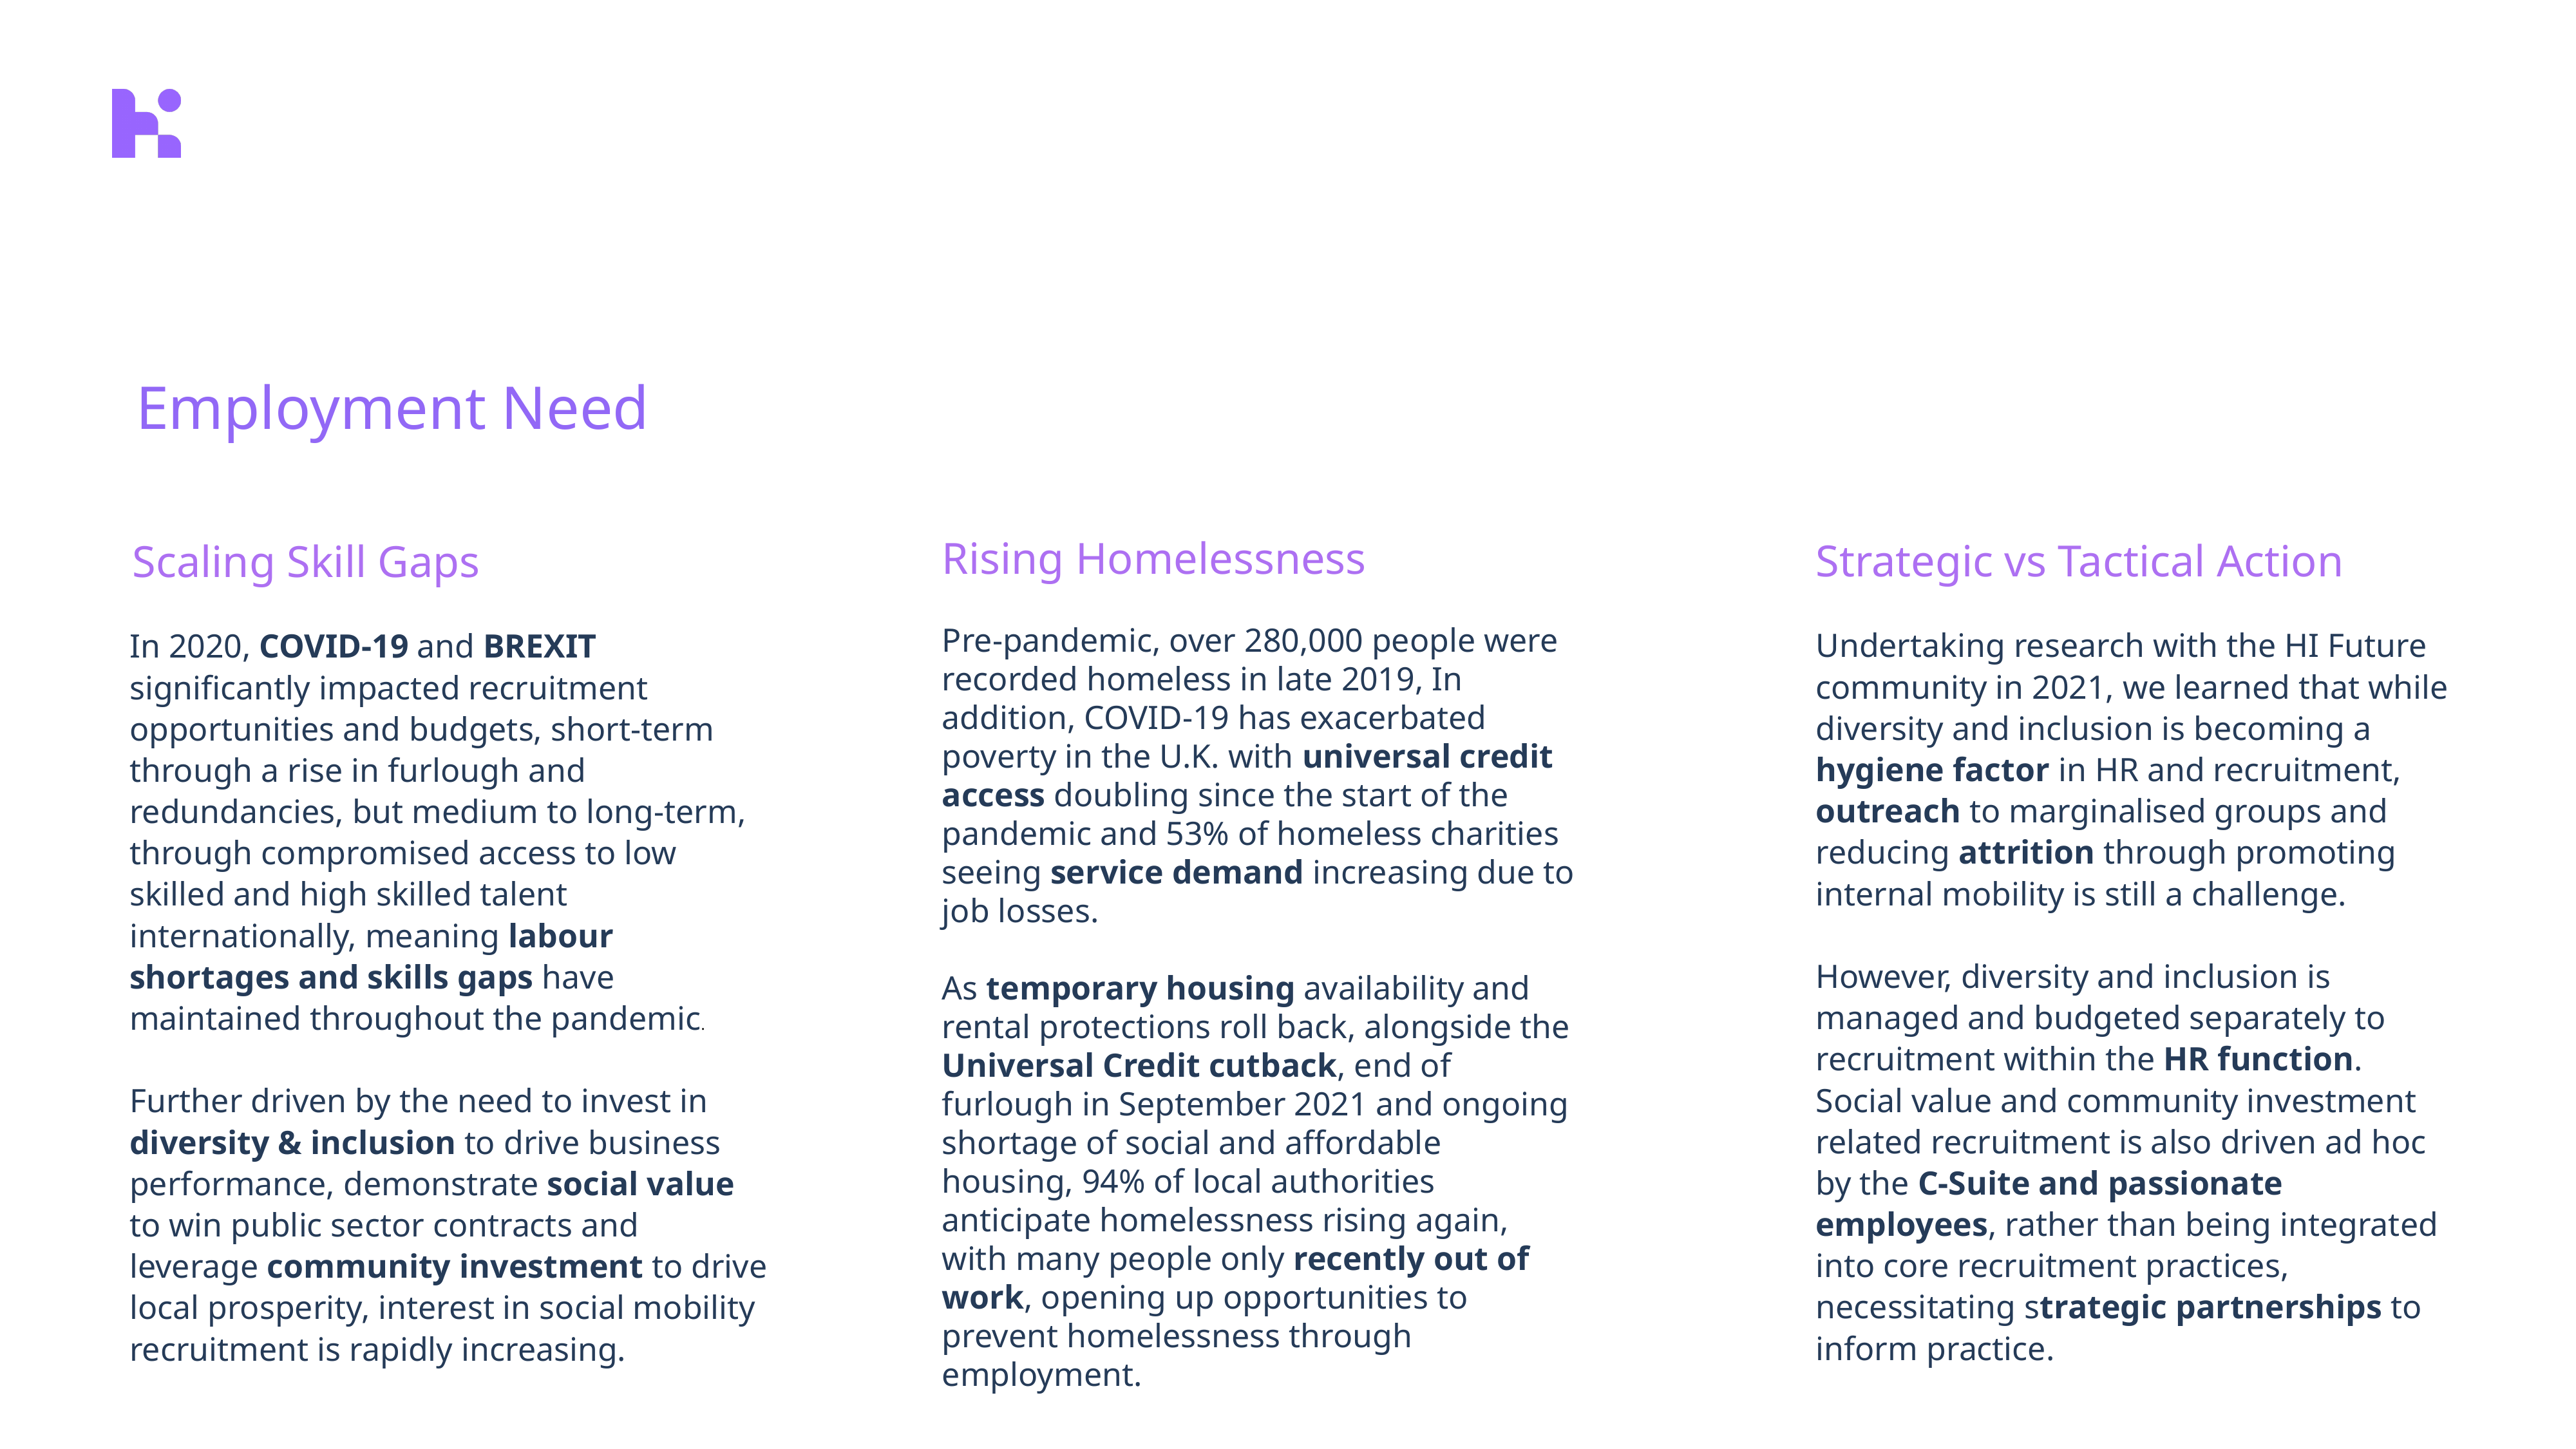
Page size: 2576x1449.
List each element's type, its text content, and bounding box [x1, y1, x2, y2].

title Employment Need [128, 375, 991, 456]
text_box Rising Homelessness [934, 528, 1457, 596]
text_box Pre-pandemic, over 280,000 people were recorded homeless in late 2019, In addition, COVID-19 has exacerbated poverty in the U.K. with universal credit access doubling since the start of the pandemic and 53% of homeless charities seeing service demand increasing due to job losses. As temporary housing availability and rental protections roll back, alongside the Universal Credit cutback, end of furlough in September 2021 and ongoing shortage of social and affordable housing, 94% of local authorities anticipate homelessness rising again, with many people only recently out of work, opening up opportunities to prevent homelessness through employment. [934, 612, 1587, 1121]
picture [112, 88, 181, 158]
text_box In 2020, COVID-19 and BREXIT significantly impacted recruitment opportunities and budgets, short-term through a rise in furlough and redundancies, but medium to long-term, through compromised access to low skilled and high skilled talent internationally, meaning labour shortages and skills gaps have maintained throughout the pandemic. Further driven by the need to invest in diversity & inclusion to drive business performance, demonstrate social value to win public sector contracts and leverage community investment to drive local prosperity, interest in social mobility recruitment is rapidly increasing. [122, 615, 778, 1079]
text_box Strategic vs Tactical Action [1808, 530, 2381, 598]
text_box Scaling Skill Gaps [124, 531, 537, 599]
text_box Undertaking research with the HI Future community in 2021, we learned that while diversity and inclusion is becoming a hygiene factor in HR and recruitment, outreach to marginalised groups and reducing attrition through promoting internal mobility is still a challenge. However, diversity and inclusion is managed and budgeted separately to recruitment within the HR function. Social value and community investment related recruitment is also driven ad hoc by the C-Suite and passionate employees, rather than being integrated into core recruitment practices, necessitating strategic partnerships to inform practice. [1808, 614, 2461, 1104]
